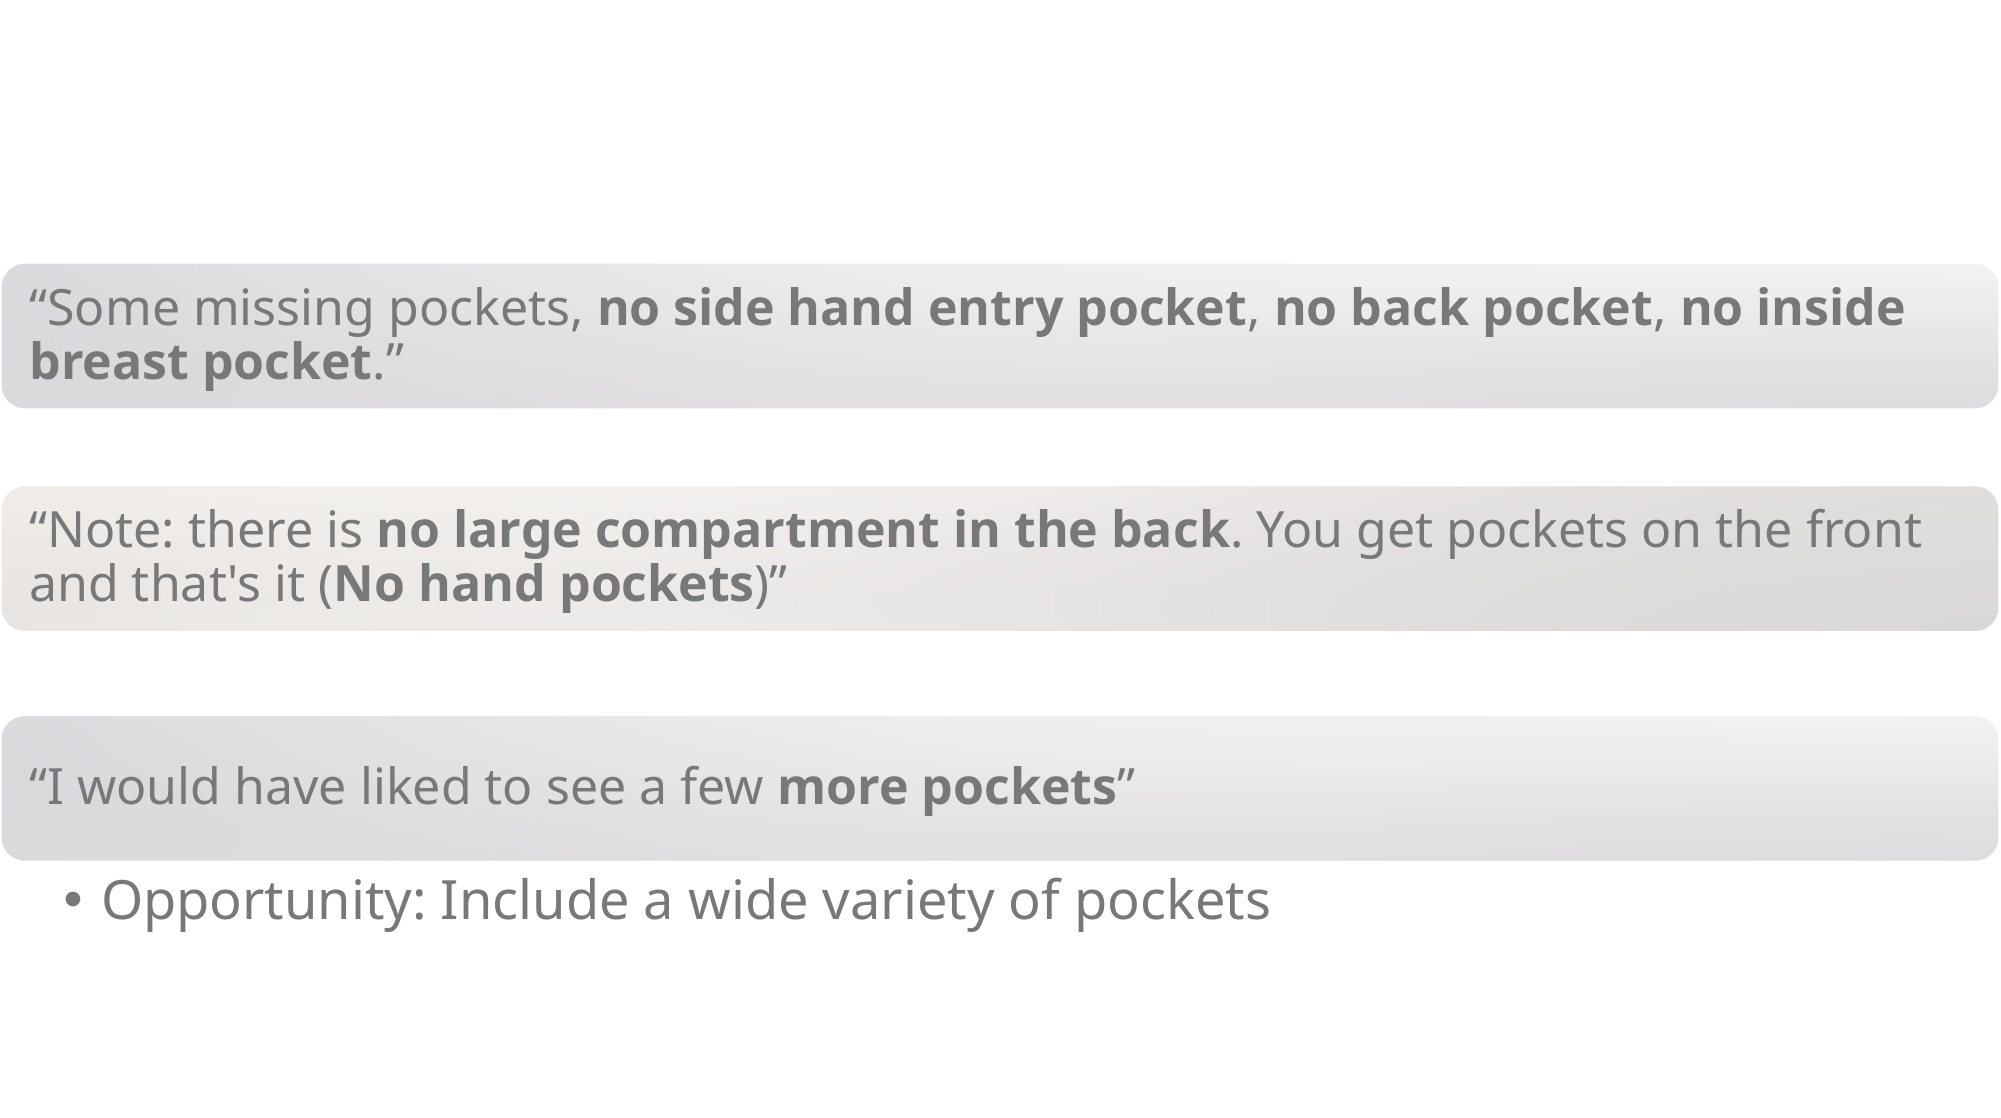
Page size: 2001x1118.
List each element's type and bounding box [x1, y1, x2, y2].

text_box [0, 0, 2000, 1118]
